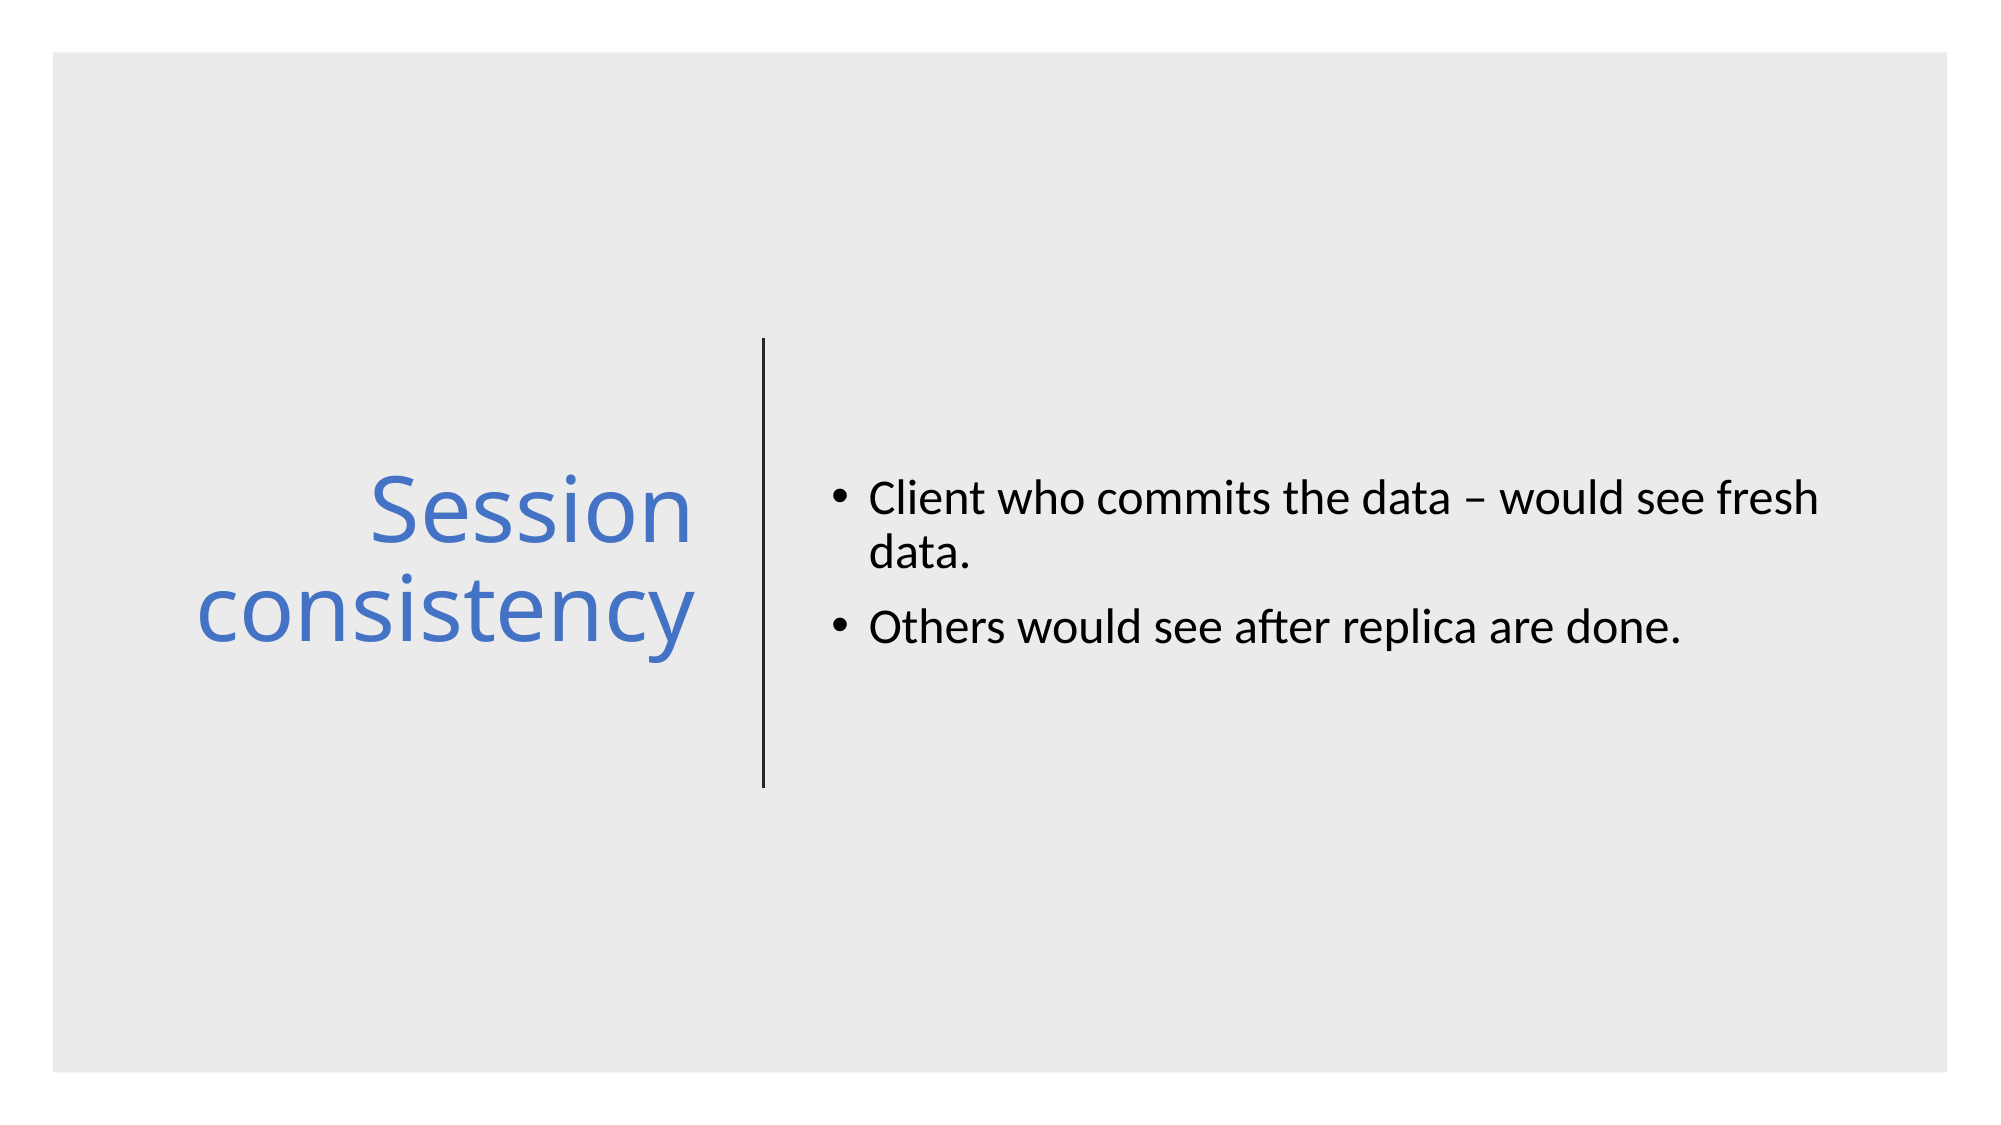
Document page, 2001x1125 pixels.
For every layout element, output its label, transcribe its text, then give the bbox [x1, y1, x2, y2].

list Client who commits the data – would see fresh data. Others would see after replica are done. [816, 158, 1863, 967]
text_box [52, 51, 1948, 1073]
title Session consistency [137, 158, 711, 967]
